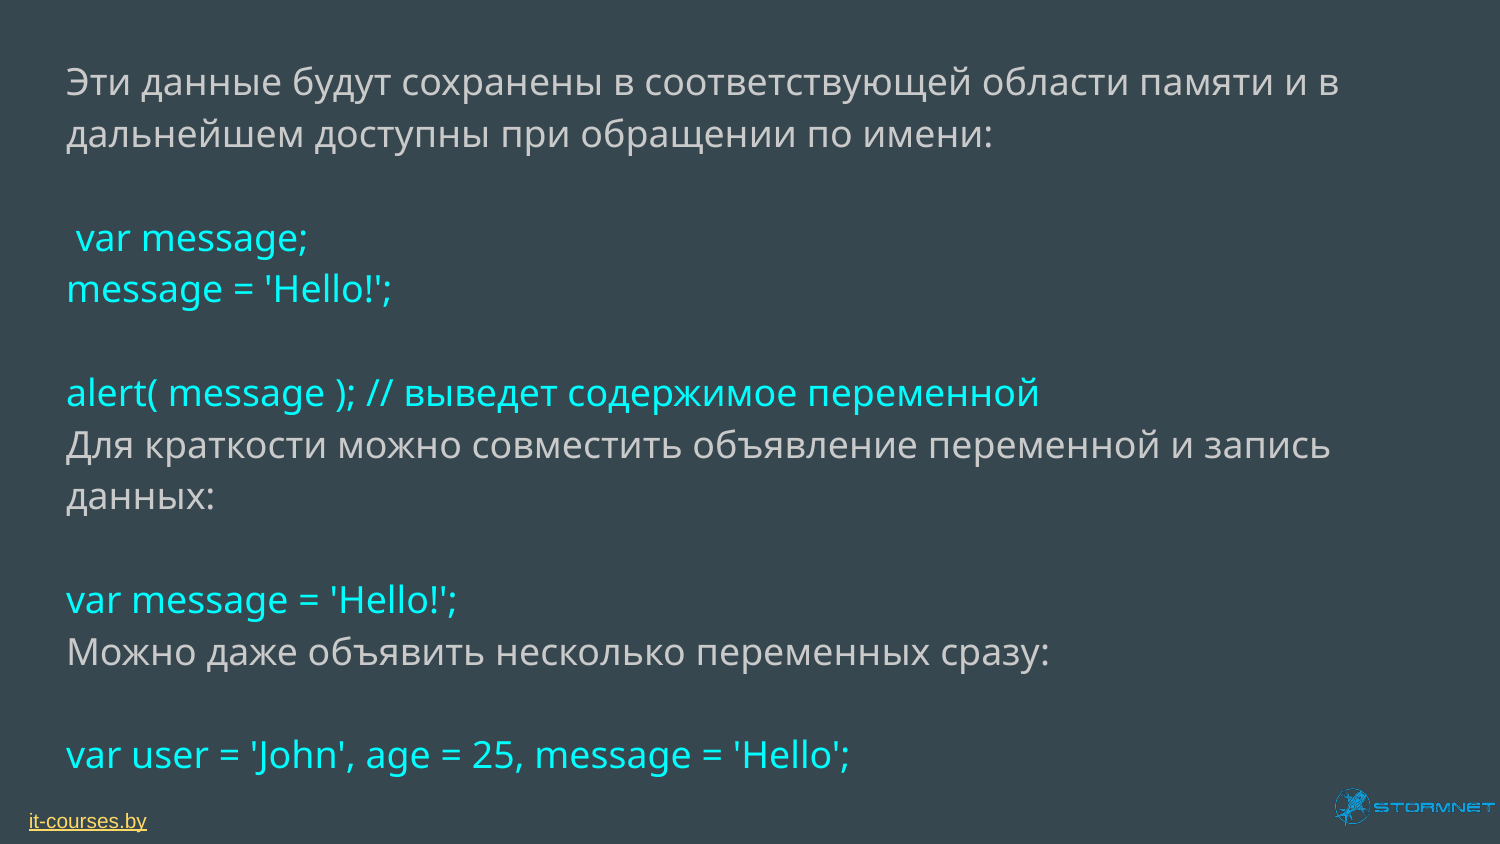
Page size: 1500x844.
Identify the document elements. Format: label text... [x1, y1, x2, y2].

text_box it-courses.by [17, 796, 226, 835]
list Эти данные будут сохранены в соответствующей области памяти и в дальнейшем доступны при обращении по имени: var message; message = 'Hello!'; alert( message ); // выведет содержимое переменной Для краткости можно совместить объявление переменной и запись данных: var message = 'Hello!'; Можно даже объявить несколько переменных сразу: var user = 'John', age = 25, message = 'Hello'; [51, 36, 1449, 750]
picture [1332, 772, 1500, 844]
